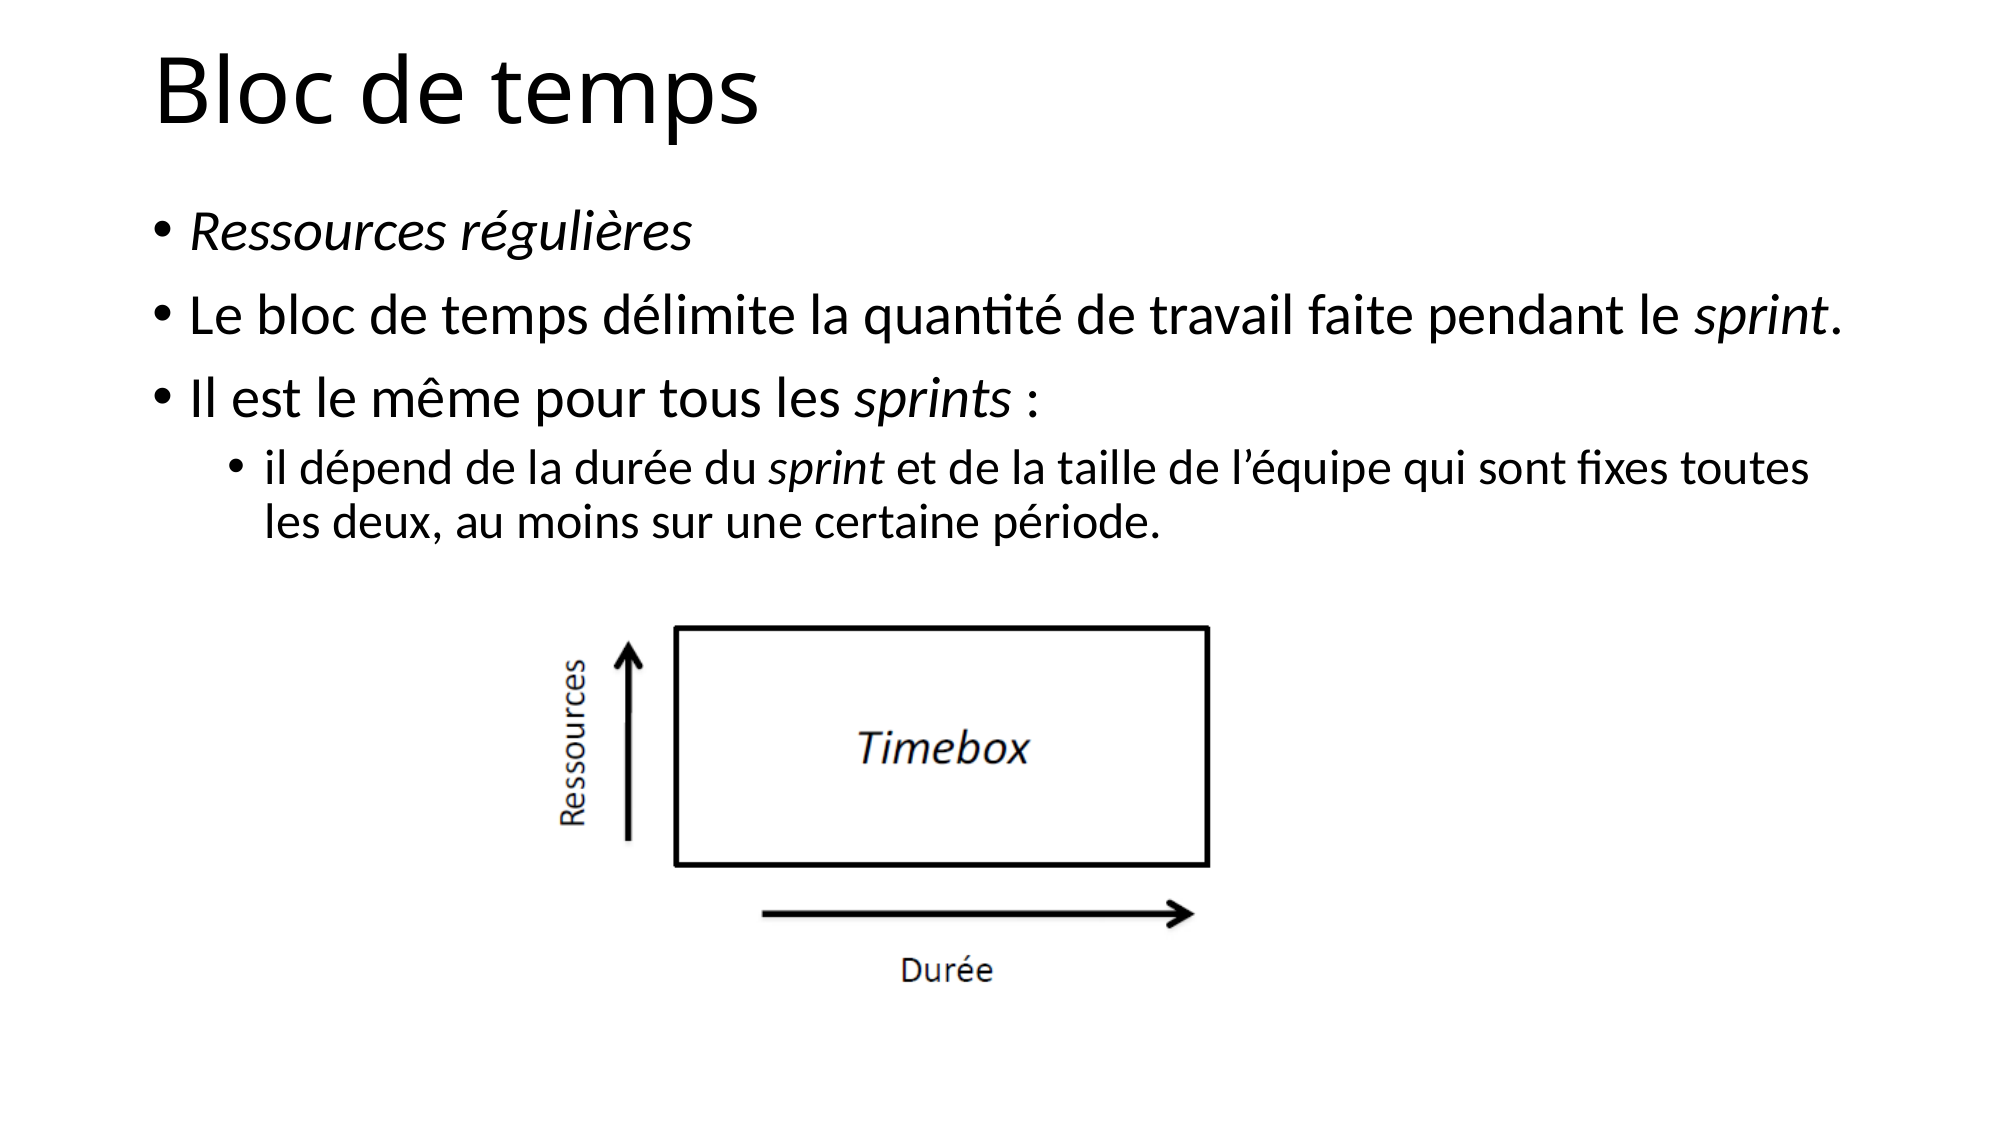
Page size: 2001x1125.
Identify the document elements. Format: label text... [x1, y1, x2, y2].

title Bloc de temps [137, 27, 1863, 161]
picture [498, 602, 1334, 998]
list Ressources régulières Le bloc de temps délimite la quantité de travail faite pendant le sprint. Il est le même pour tous les sprints : il dépend de la durée du sprint et de la taille de l’équipe qui sont fixes toutes les deux, au moins sur une certaine période. [137, 192, 1863, 1014]
